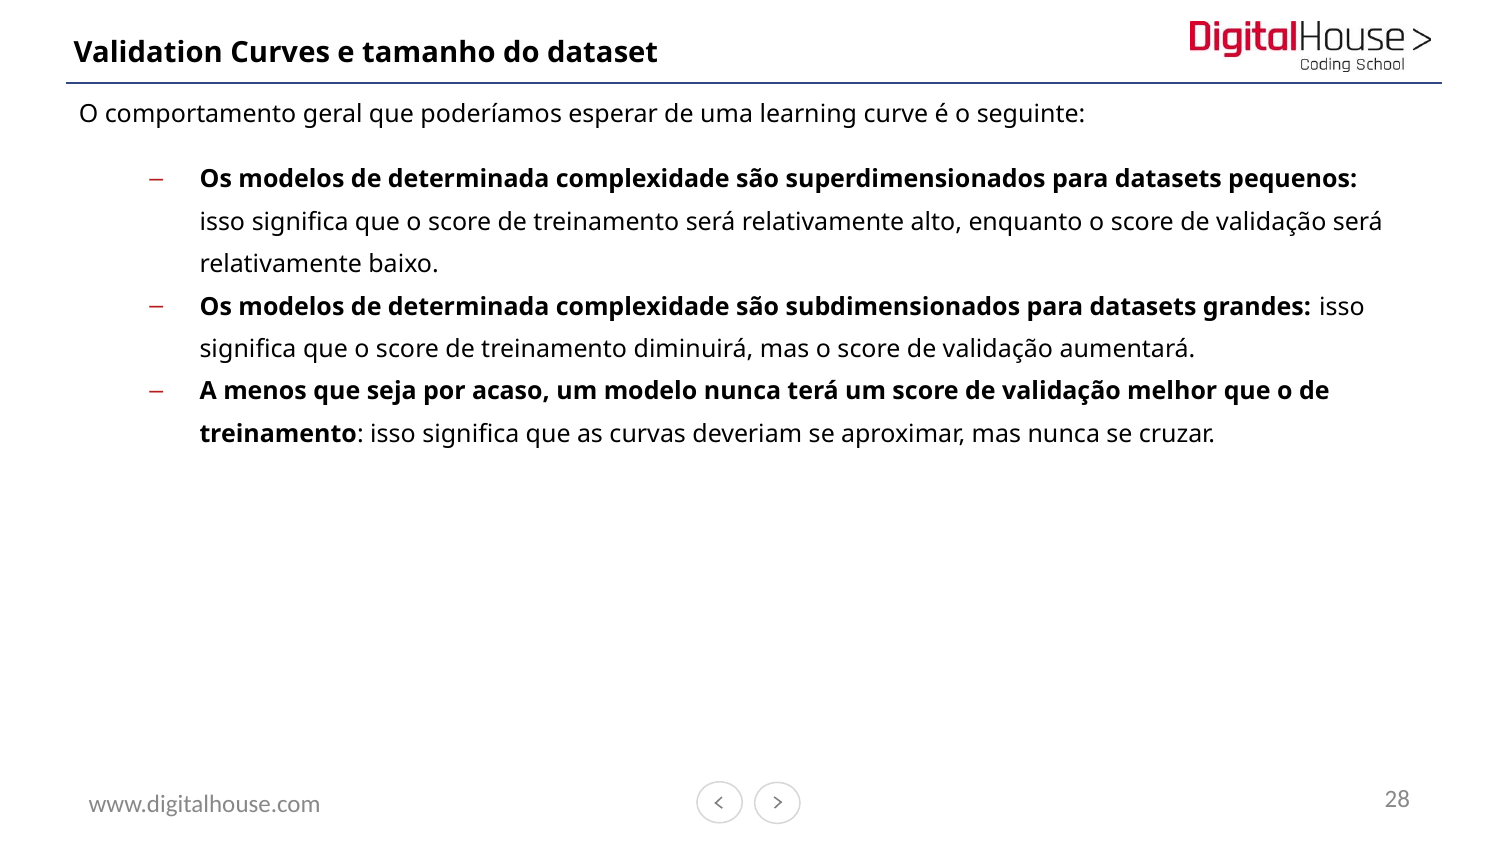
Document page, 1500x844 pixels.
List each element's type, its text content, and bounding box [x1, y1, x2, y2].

title Validation Curves e tamanho do dataset [73, 21, 1074, 77]
picture [1190, 21, 1431, 72]
list O comportamento geral que poderíamos esperar de uma learning curve é o seguinte: Os modelos de determinada complexidade são superdimensionados para datasets pequenos: isso significa que o score de treinamento será relativamente alto, enquanto o score de validação será relativamente baixo. Os modelos de determinada complexidade são subdimensionados para datasets grandes: isso significa que o score de treinamento diminuirá, mas o score de validação aumentará. A menos que seja por acaso, um modelo nunca terá um score de validação melhor que o de treinamento: isso significa que as curvas deveriam se aproximar, mas nunca se cruzar. [63, 77, 1462, 559]
slide_number 28 [1074, 774, 1425, 820]
